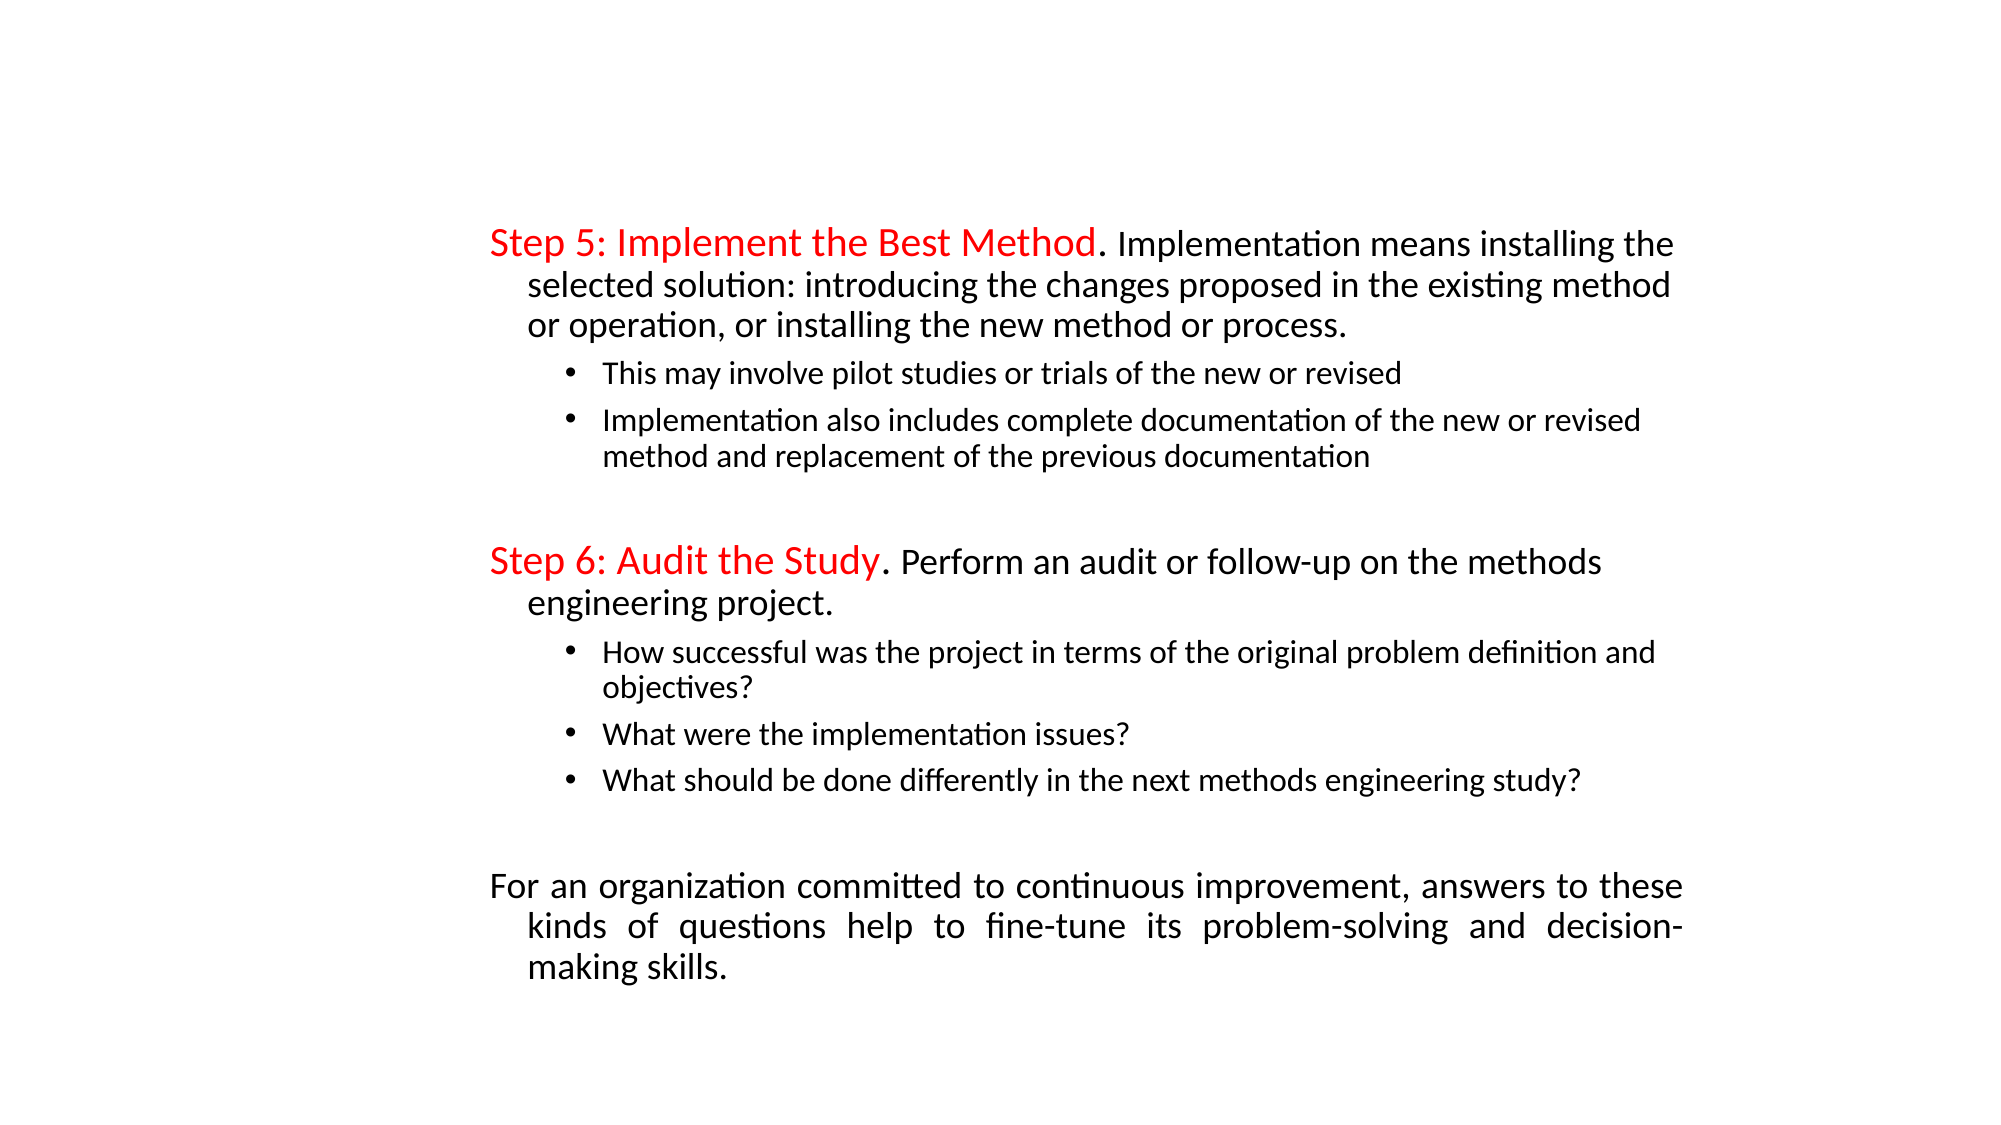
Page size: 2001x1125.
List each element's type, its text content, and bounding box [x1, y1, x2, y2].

list Step 5: Implement the Best Method. Implementation means installing the selected solution: introducing the changes proposed in the existing method or operation, or installing the new method or process. This may involve pilot studies or trials of the new or revised Implementation also includes complete documentation of the new or revised method and replacement of the previous documentation Step 6: Audit the Study. Perform an audit or follow-up on the methods engineering project. How successful was the project in terms of the original problem definition and objectives? What were the implementation issues? What should be done differently in the next methods engineering study? For an organization committed to continuous improvement, answers to these kinds of questions help to fine-tune its problem-solving and decision-making skills. [474, 212, 1700, 1050]
